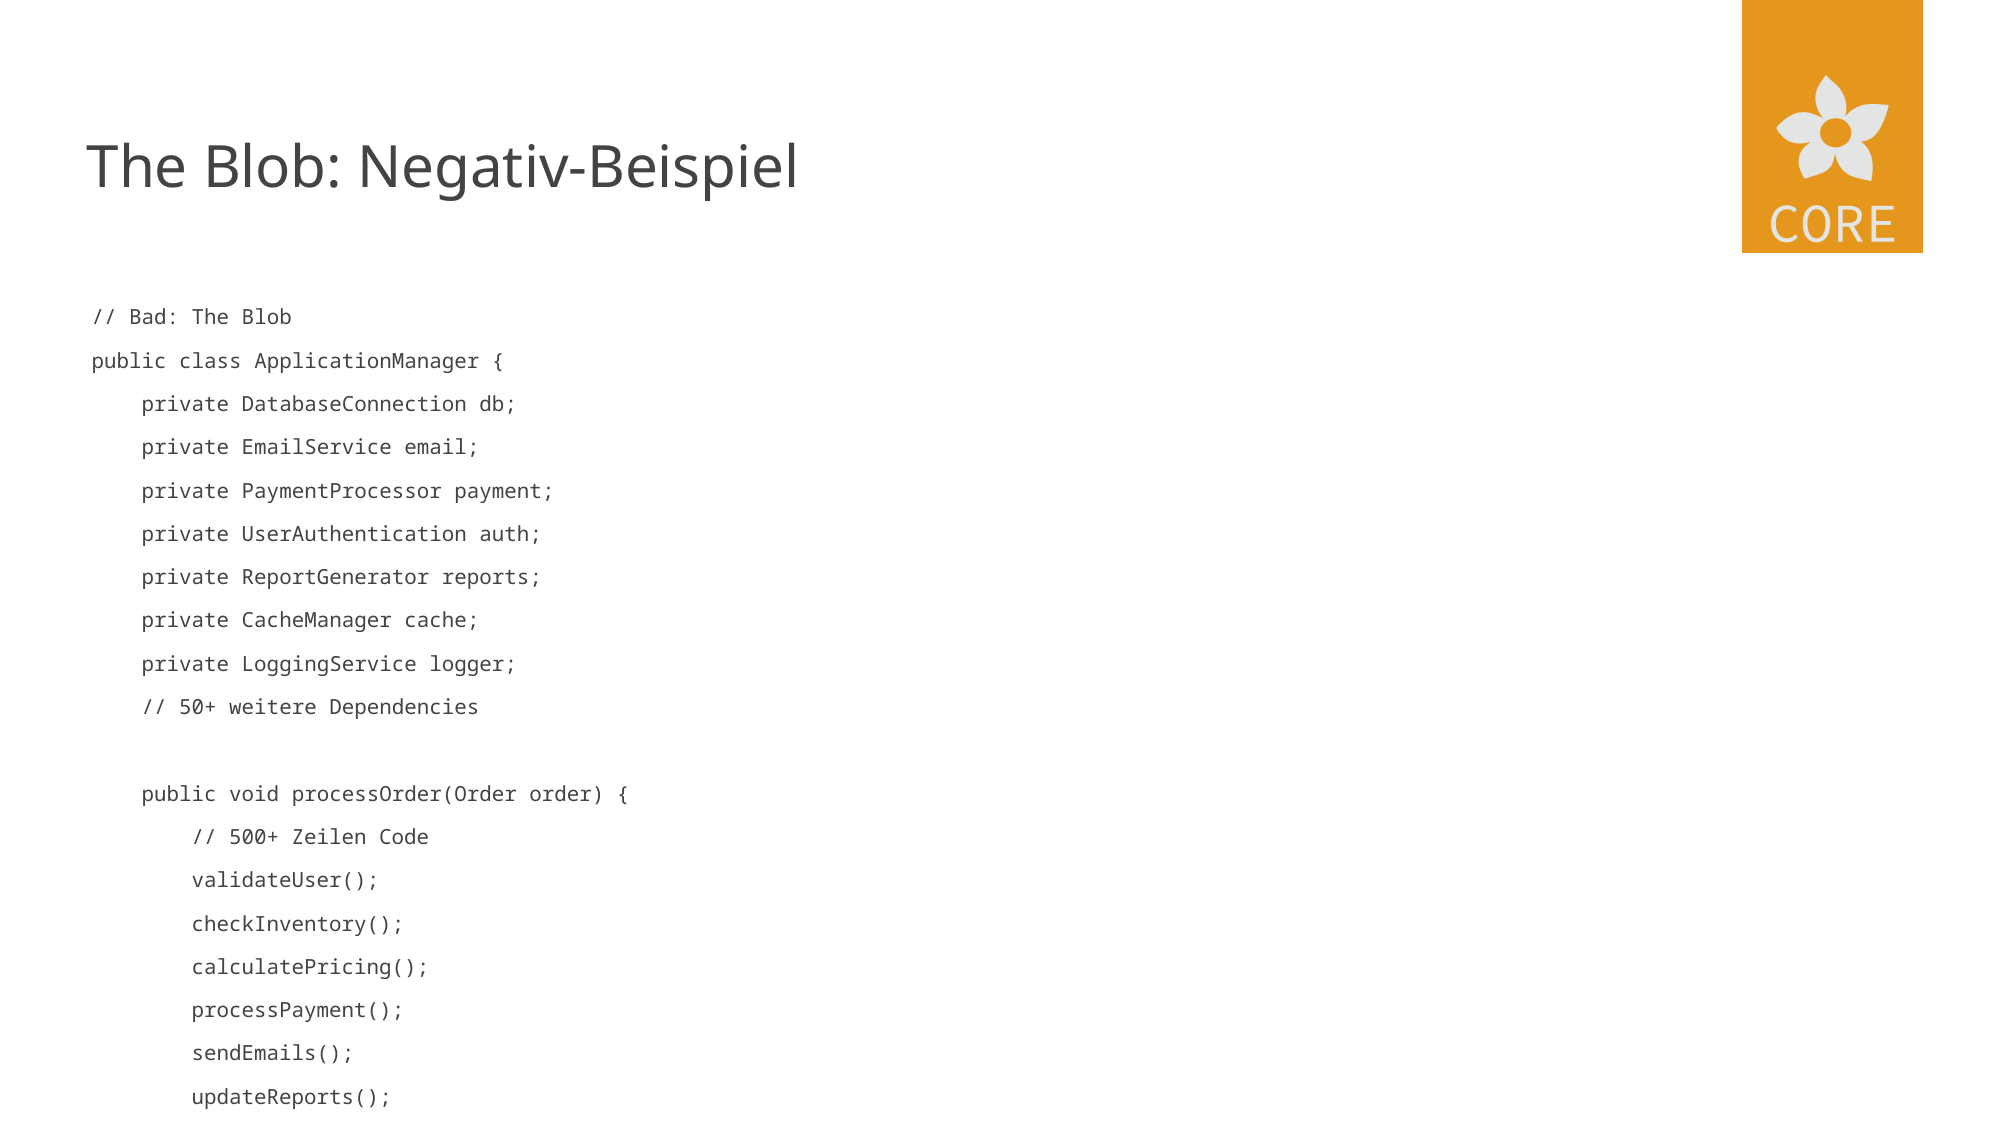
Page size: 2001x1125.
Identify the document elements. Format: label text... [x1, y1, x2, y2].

title The Blob: Negativ-Beispiel [71, 59, 1732, 278]
list // Bad: The Blob public class ApplicationManager { private DatabaseConnection db; private EmailService email; private PaymentProcessor payment; private UserAuthentication auth; private ReportGenerator reports; private CacheManager cache; private LoggingService logger; // 50+ weitere Dependencies public void processOrder(Order order) { // 500+ Zeilen Code validateUser(); checkInventory(); calculatePricing(); processPayment(); sendEmails(); updateReports(); // ... und vieles mehr } // 100+ weitere Methoden } [76, 299, 1919, 1066]
picture [1742, 0, 1923, 253]
